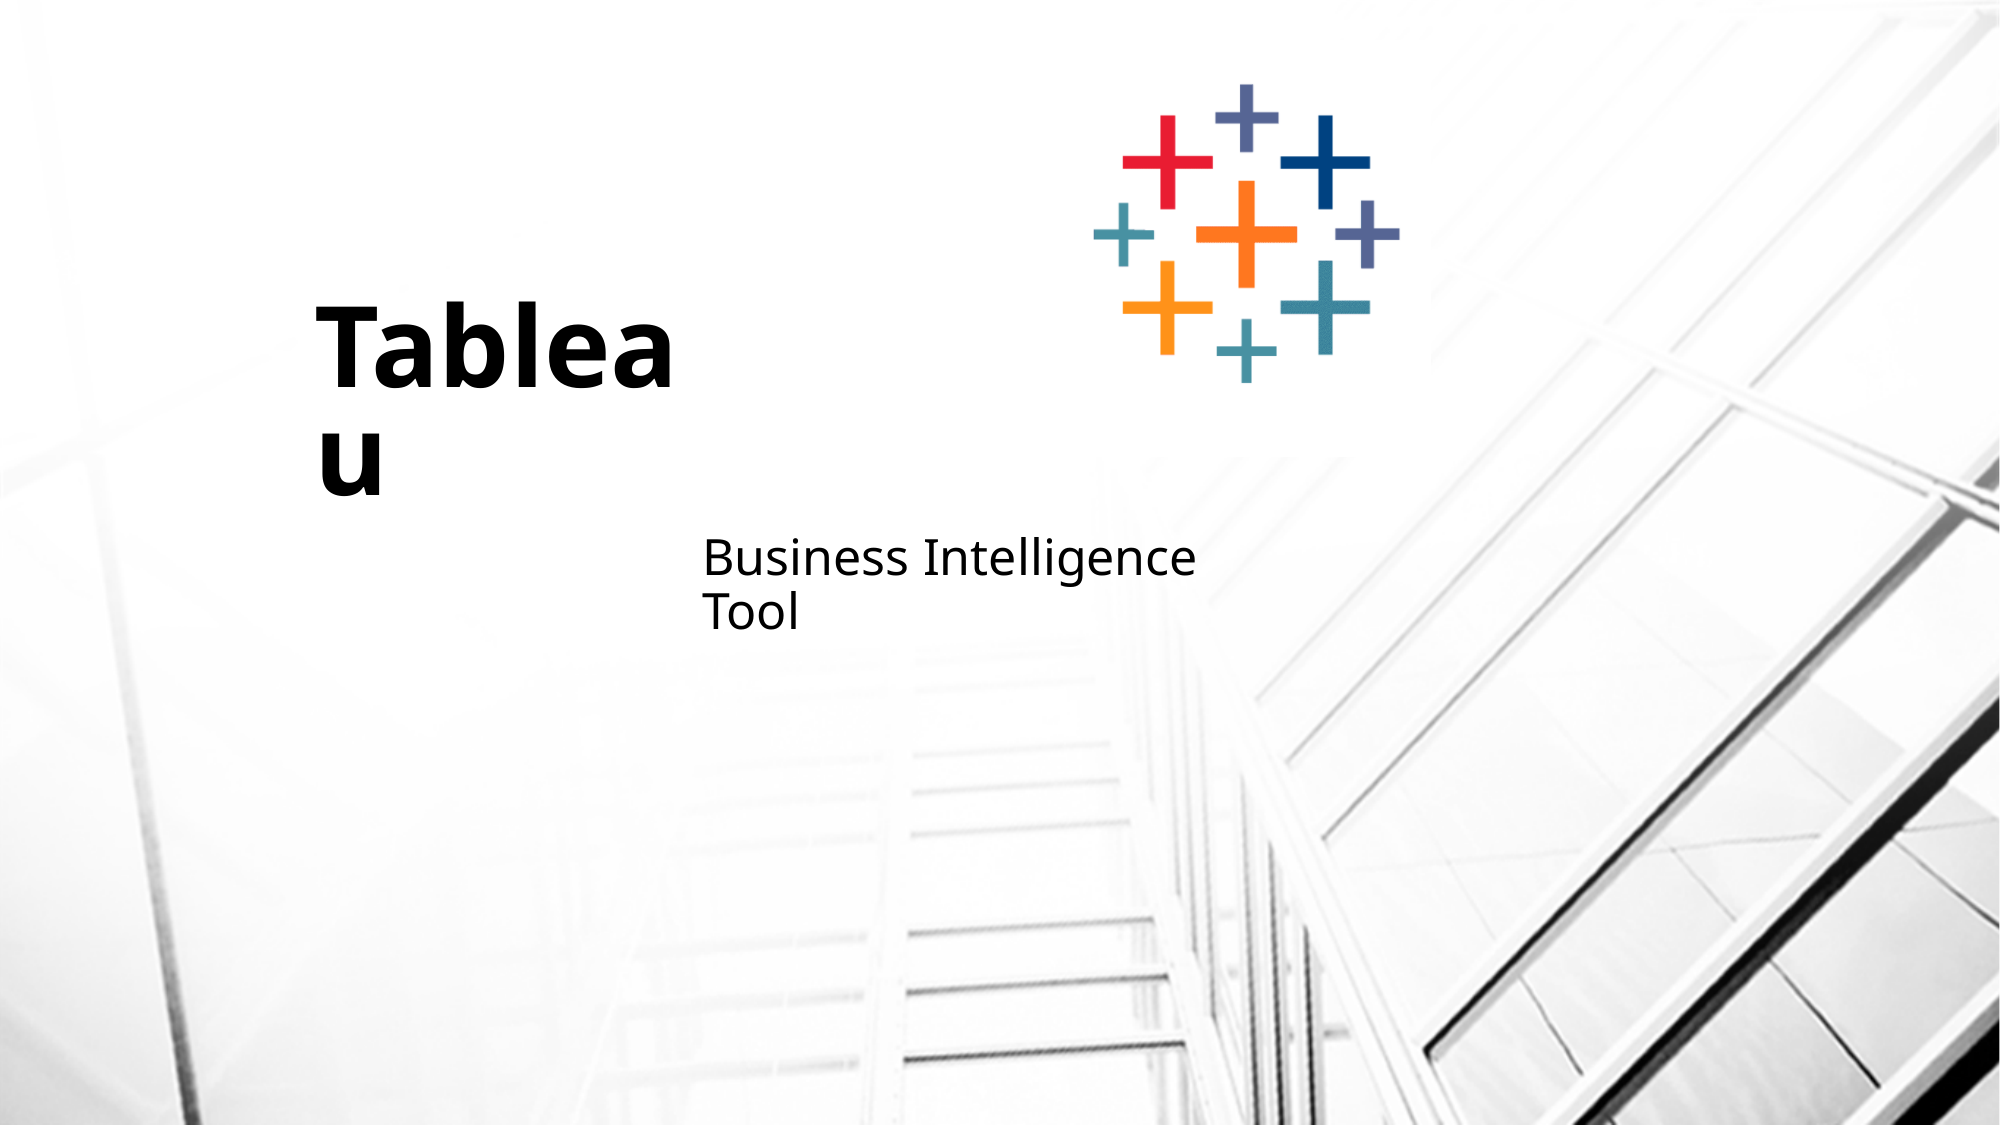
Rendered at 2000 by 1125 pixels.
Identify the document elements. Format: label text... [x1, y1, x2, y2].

title Tableau [299, 387, 738, 525]
list Business Intelligence Tool [687, 525, 1288, 625]
picture [0, 0, 2000, 1125]
